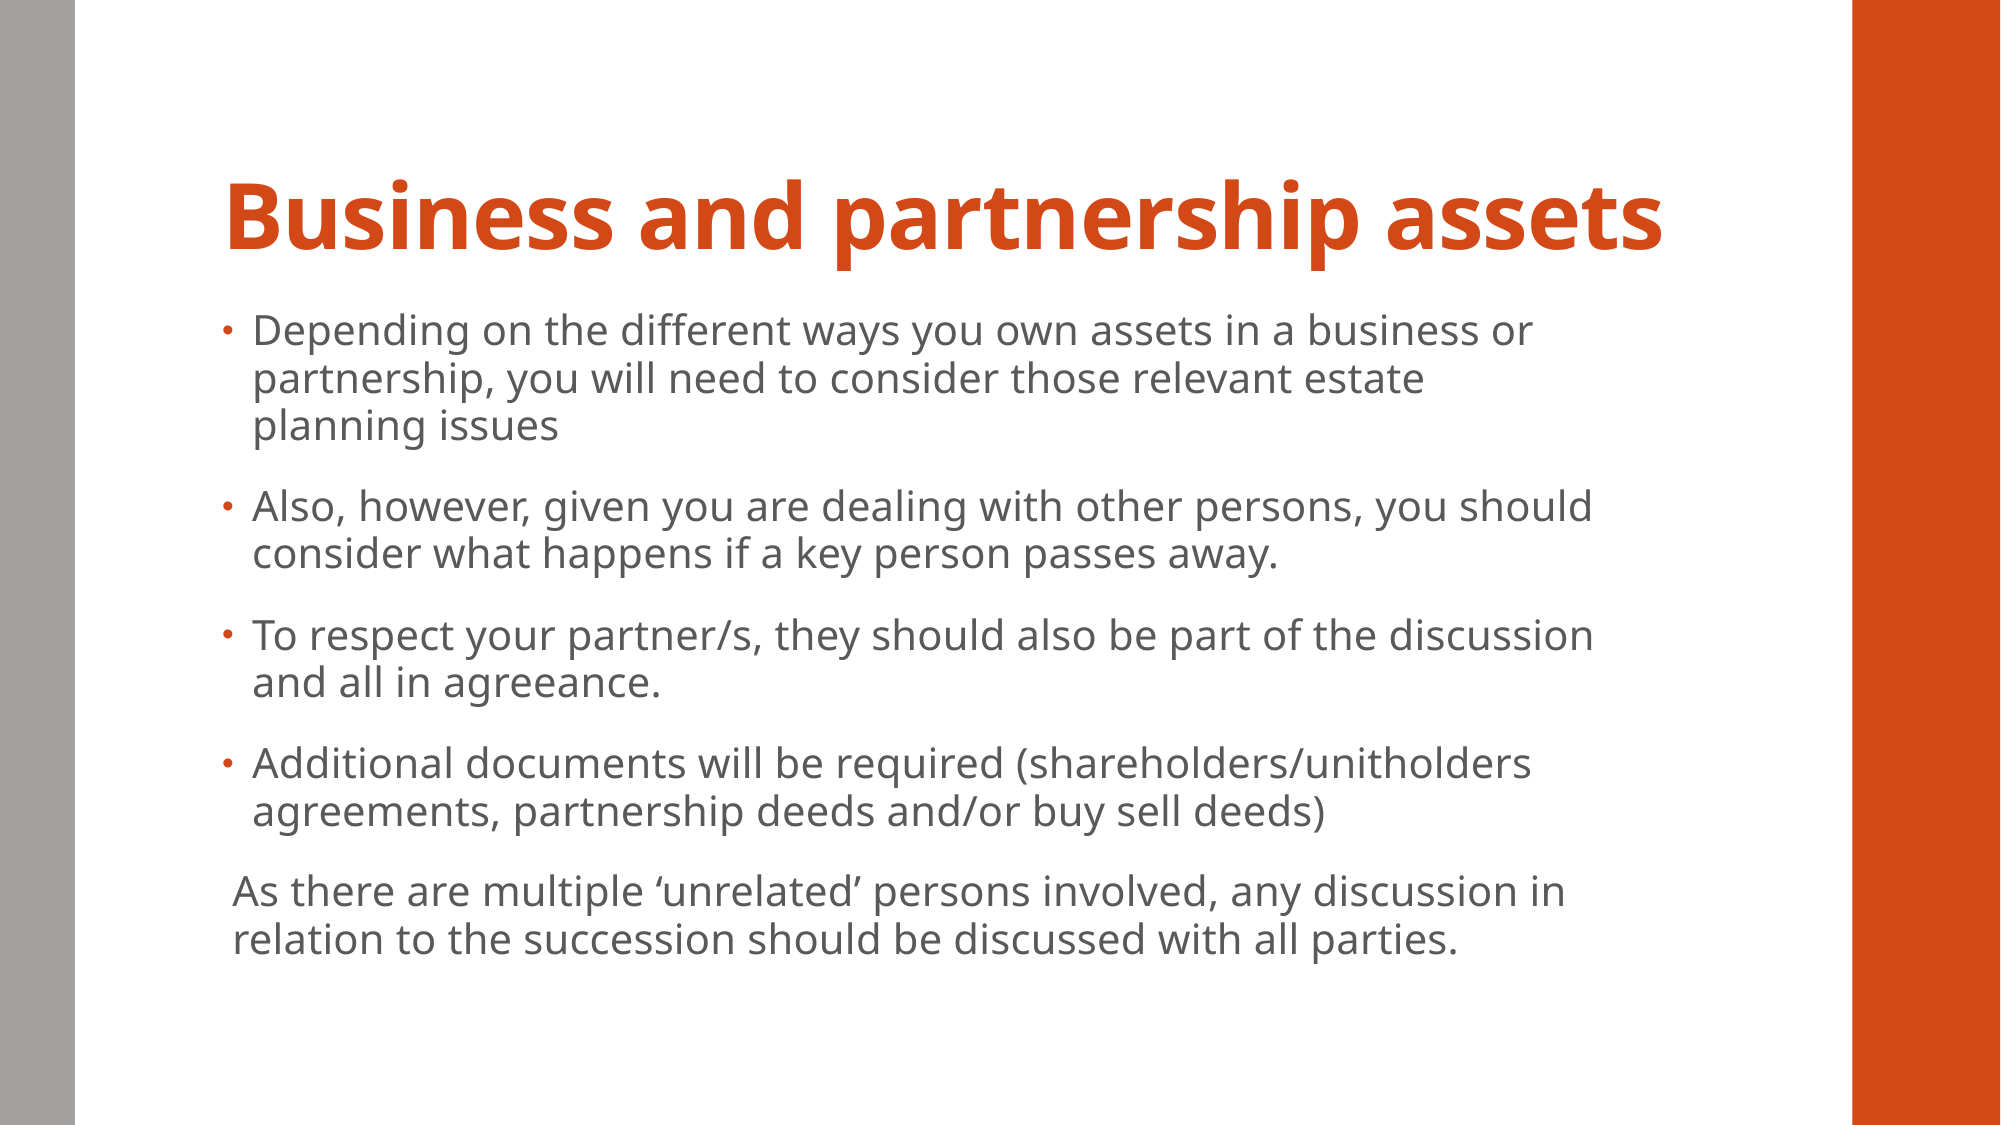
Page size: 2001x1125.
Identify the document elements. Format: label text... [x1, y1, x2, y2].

list Depending on the different ways you own assets in a business or partnership, you will need to consider those relevant estate planning issues Also, however, given you are dealing with other persons, you should consider what happens if a key person passes away. To respect your partner/s, they should also be part of the discussion and all in agreeance. Additional documents will be required (shareholders/unitholders agreements, partnership deeds and/or buy sell deeds) As there are multiple ‘unrelated’ persons involved, any discussion in relation to the succession should be discussed with all parties. [206, 299, 1617, 1077]
title Business and partnership assets [206, 48, 1797, 278]
